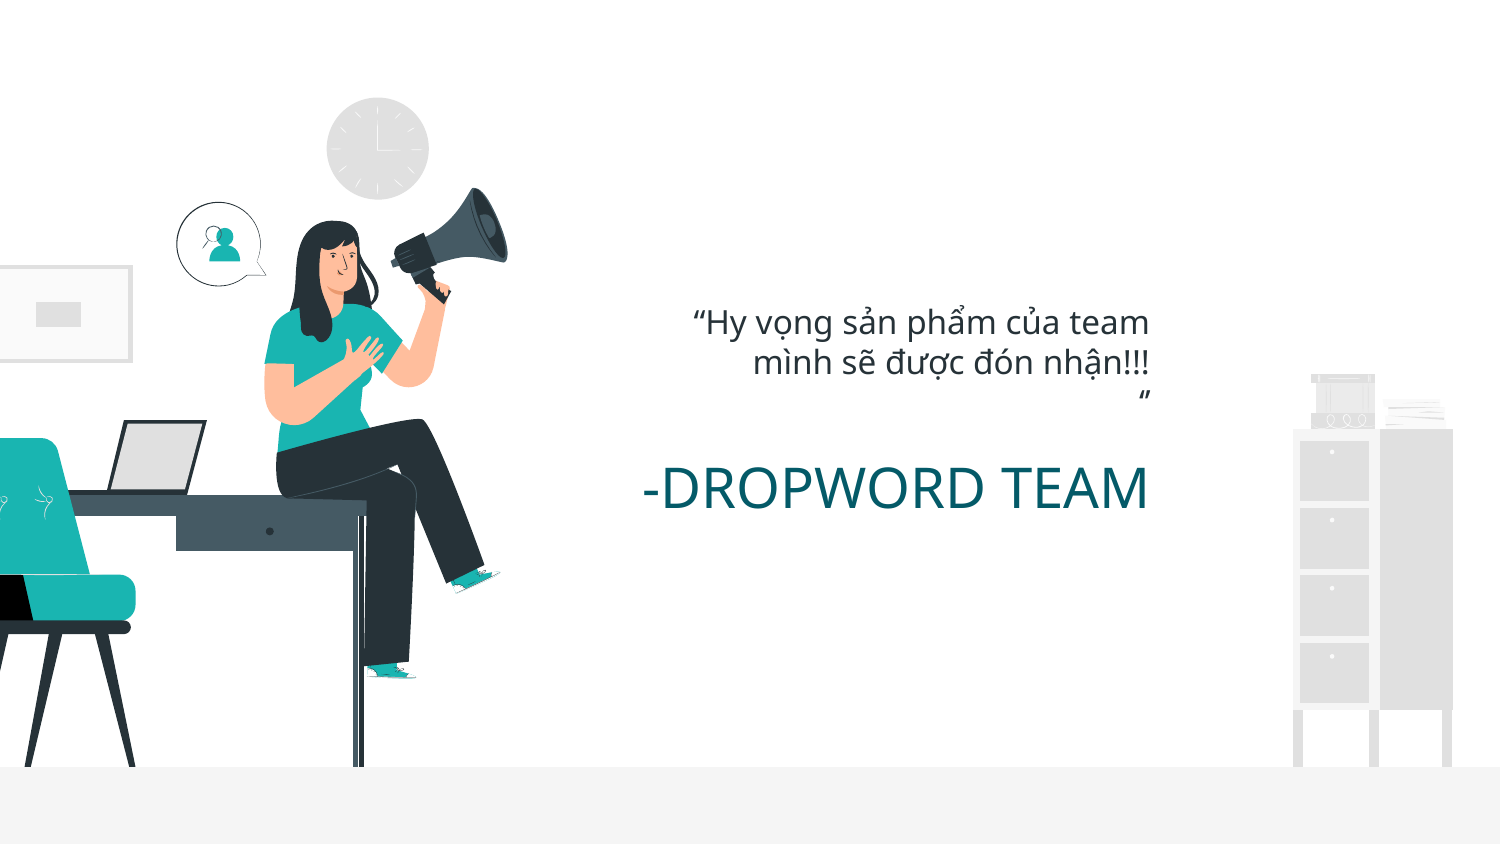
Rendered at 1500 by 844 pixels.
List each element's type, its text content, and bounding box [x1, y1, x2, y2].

subtitle “Hy vọng sản phẩm của team mình sẽ được đón nhận!!! ‘’ [611, 280, 1166, 437]
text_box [0, 187, 514, 768]
title -DROPWORD TEAM [611, 437, 1166, 583]
